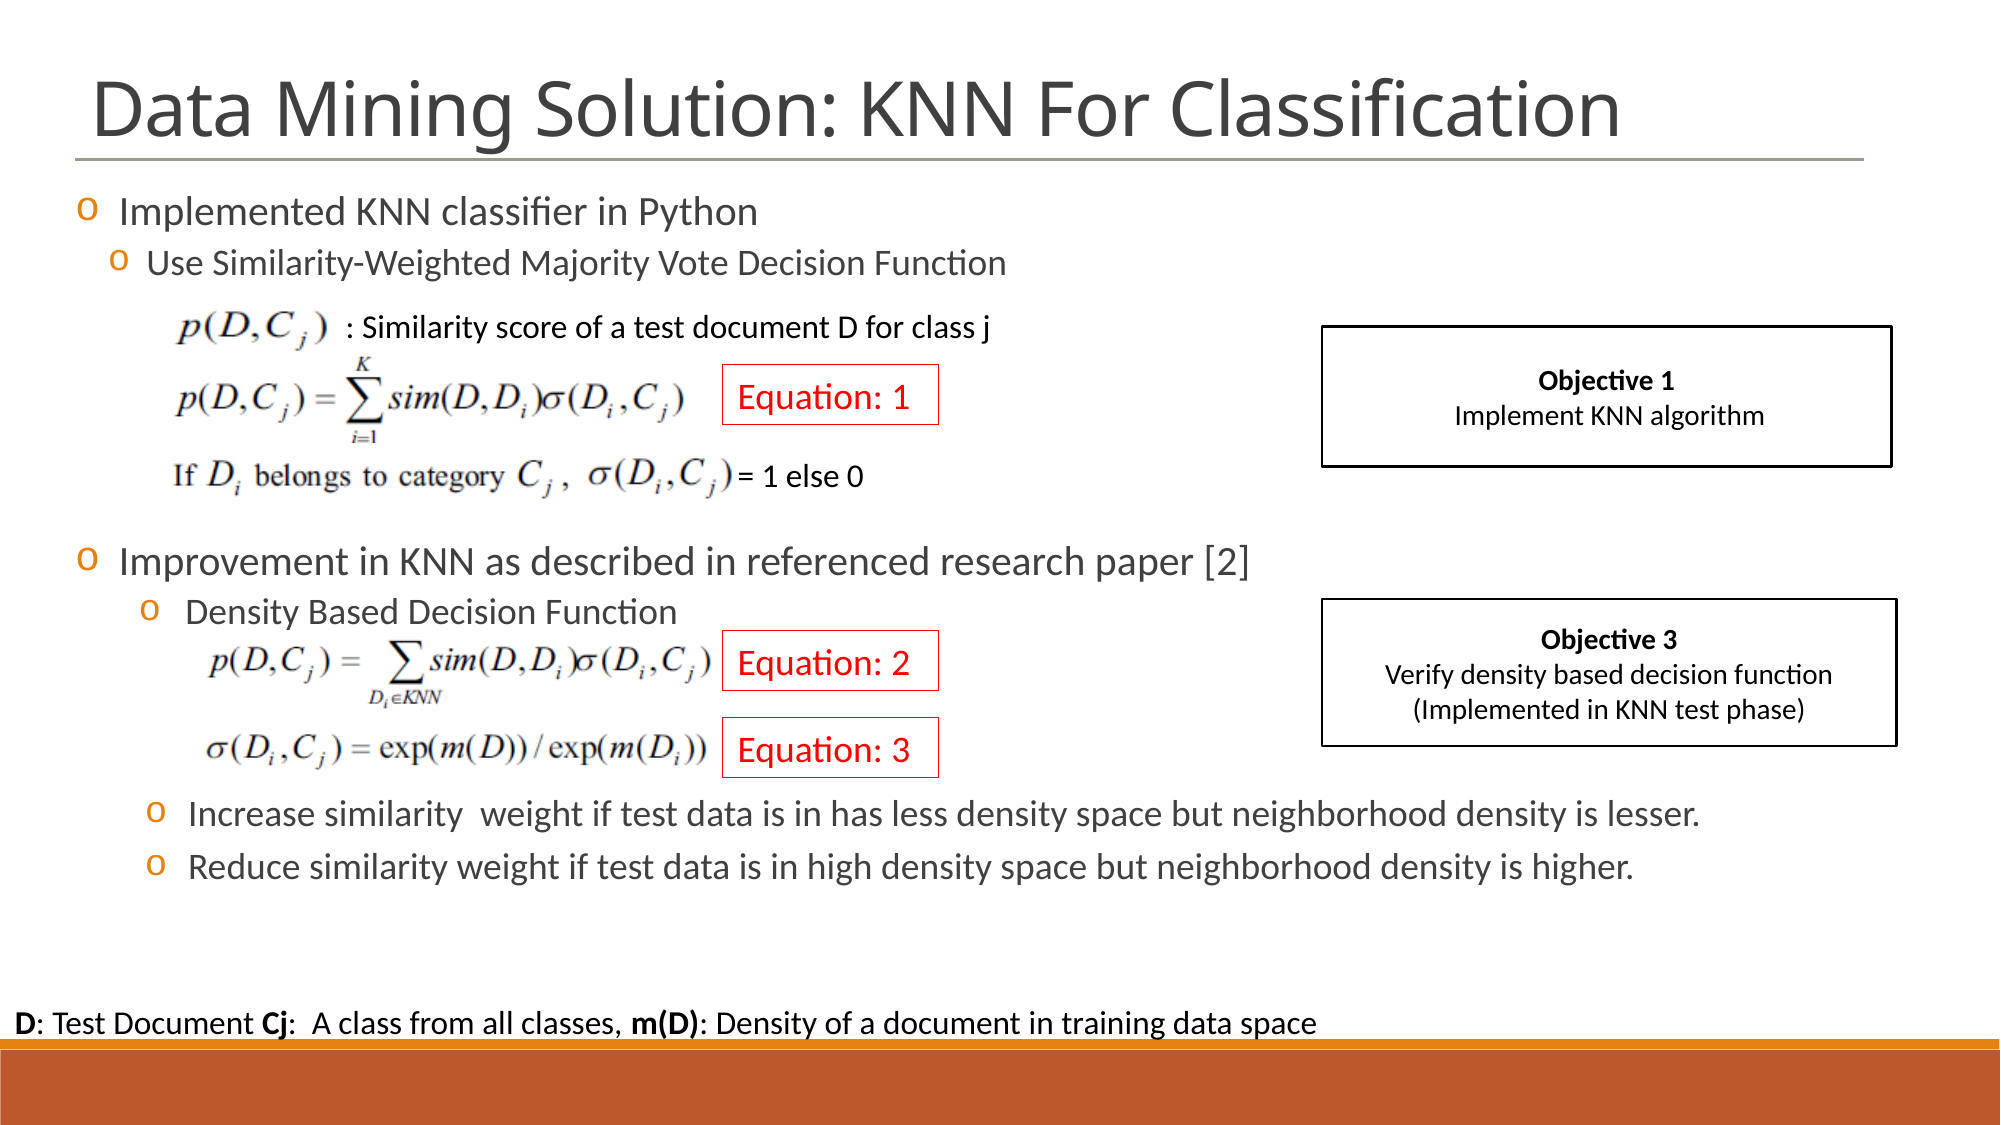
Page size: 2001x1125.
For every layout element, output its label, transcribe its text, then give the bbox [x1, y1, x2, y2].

text_box Equation: 1 [722, 402, 939, 425]
text_box Equation: 3 [769, 717, 939, 778]
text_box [166, 443, 1061, 506]
picture [194, 630, 761, 789]
picture [165, 342, 697, 471]
list Implemented KNN classifier in Python Use Similarity-Weighted Majority Vote Decision Function Improvement in KNN as described in referenced research paper [2] Density Based Decision Function Increase similarity weight if test data is in has less density space but neighborhood density is lesser. Reduce similarity weight if test data is in high density space but neighborhood density is higher. [75, 181, 1777, 994]
text_box D: Test Document Cj: A class from all classes, m(D): Density of a document in training data space [0, 993, 1403, 1049]
text_box Equation: 2 [767, 630, 939, 691]
text_box Objective 3 Verify density based decision function (Implemented in KNN test phase) [1321, 598, 1898, 747]
text_box Objective 1 Implement KNN algorithm [1321, 325, 1893, 468]
title Data Mining Solution: KNN For Classification [75, 1, 1725, 158]
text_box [167, 292, 1061, 395]
